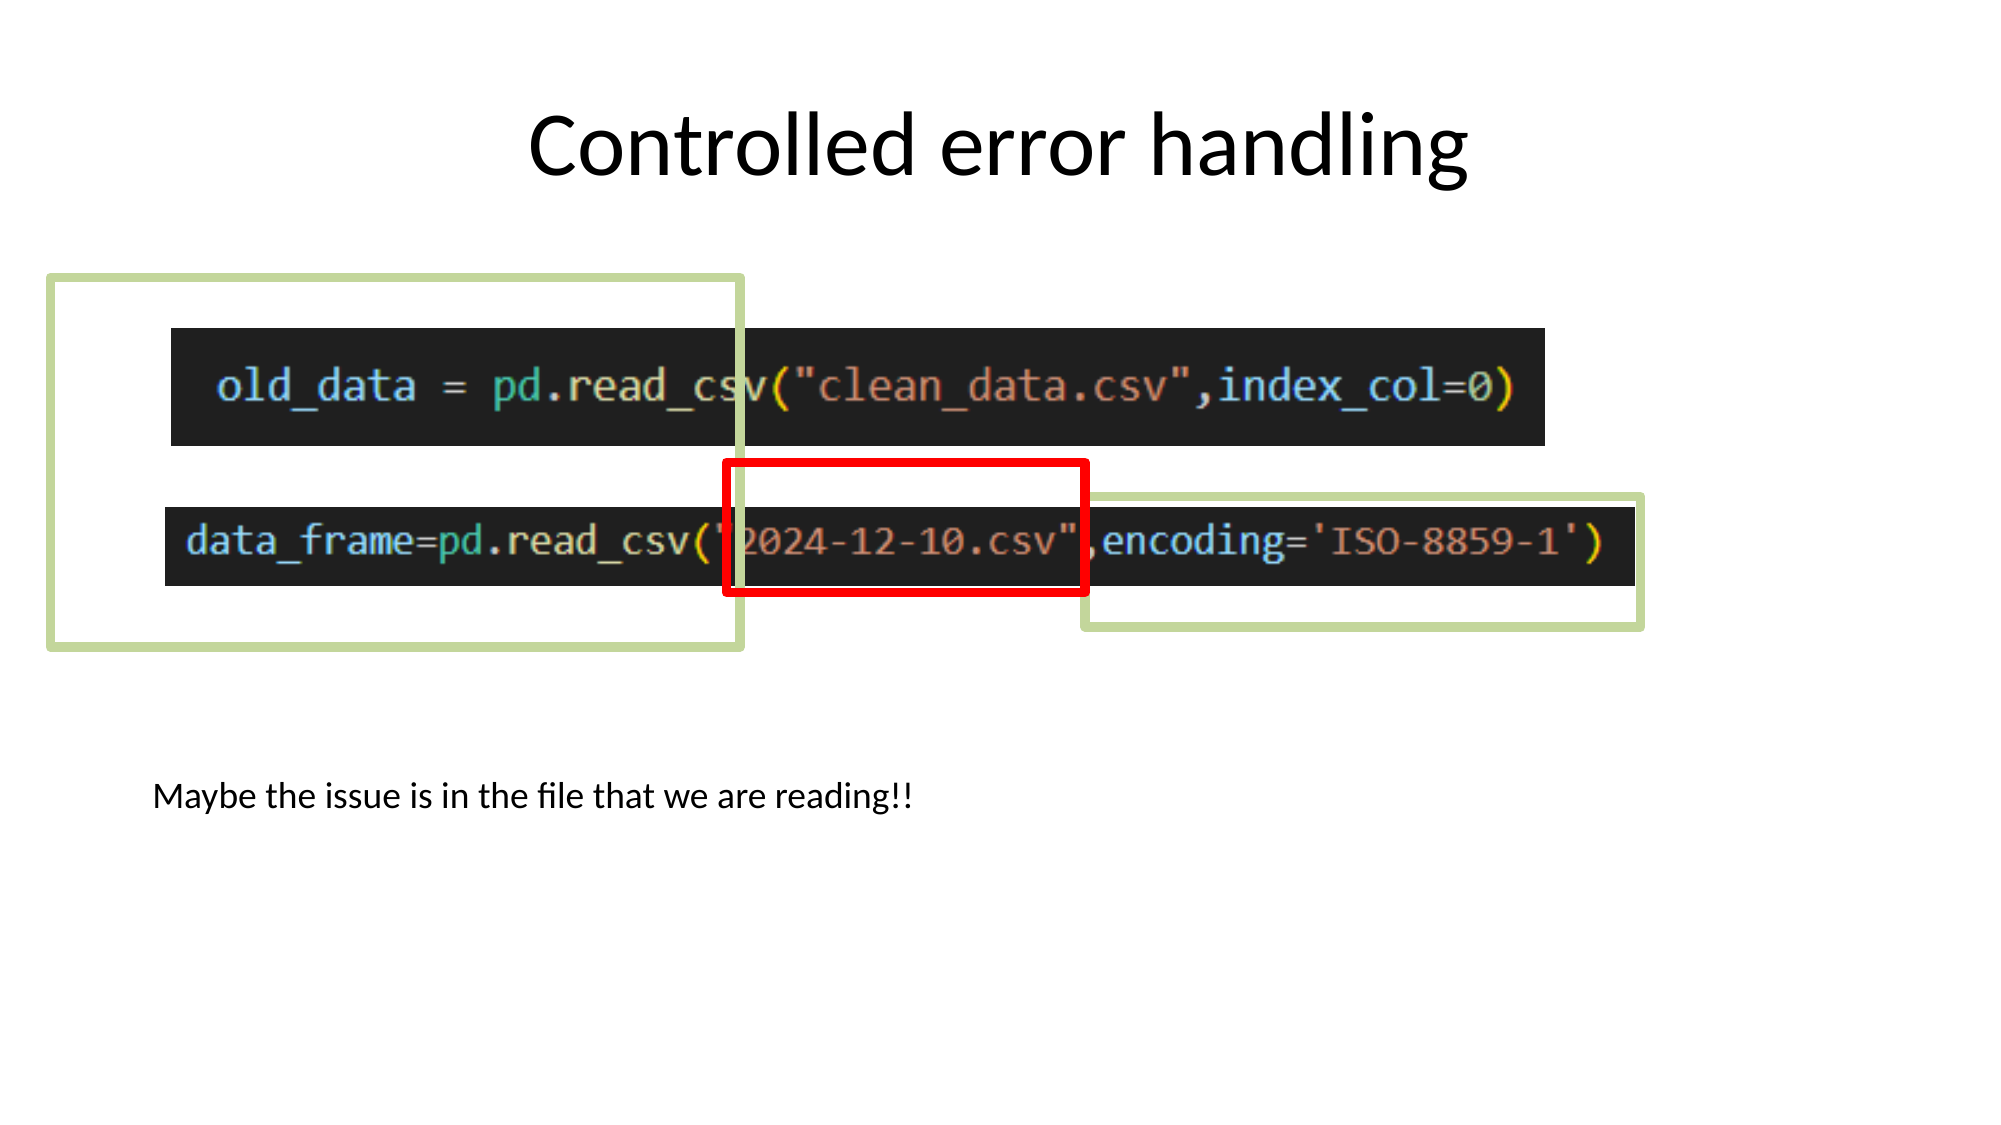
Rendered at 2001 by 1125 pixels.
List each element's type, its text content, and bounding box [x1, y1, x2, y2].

title Controlled error handling [99, 45, 1900, 233]
text_box [724, 460, 1087, 505]
text_box [48, 275, 742, 649]
picture [165, 506, 1635, 586]
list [171, 328, 1546, 446]
text_box [1083, 495, 1643, 629]
text_box Maybe the issue is in the file that we are reading!! [137, 763, 966, 824]
